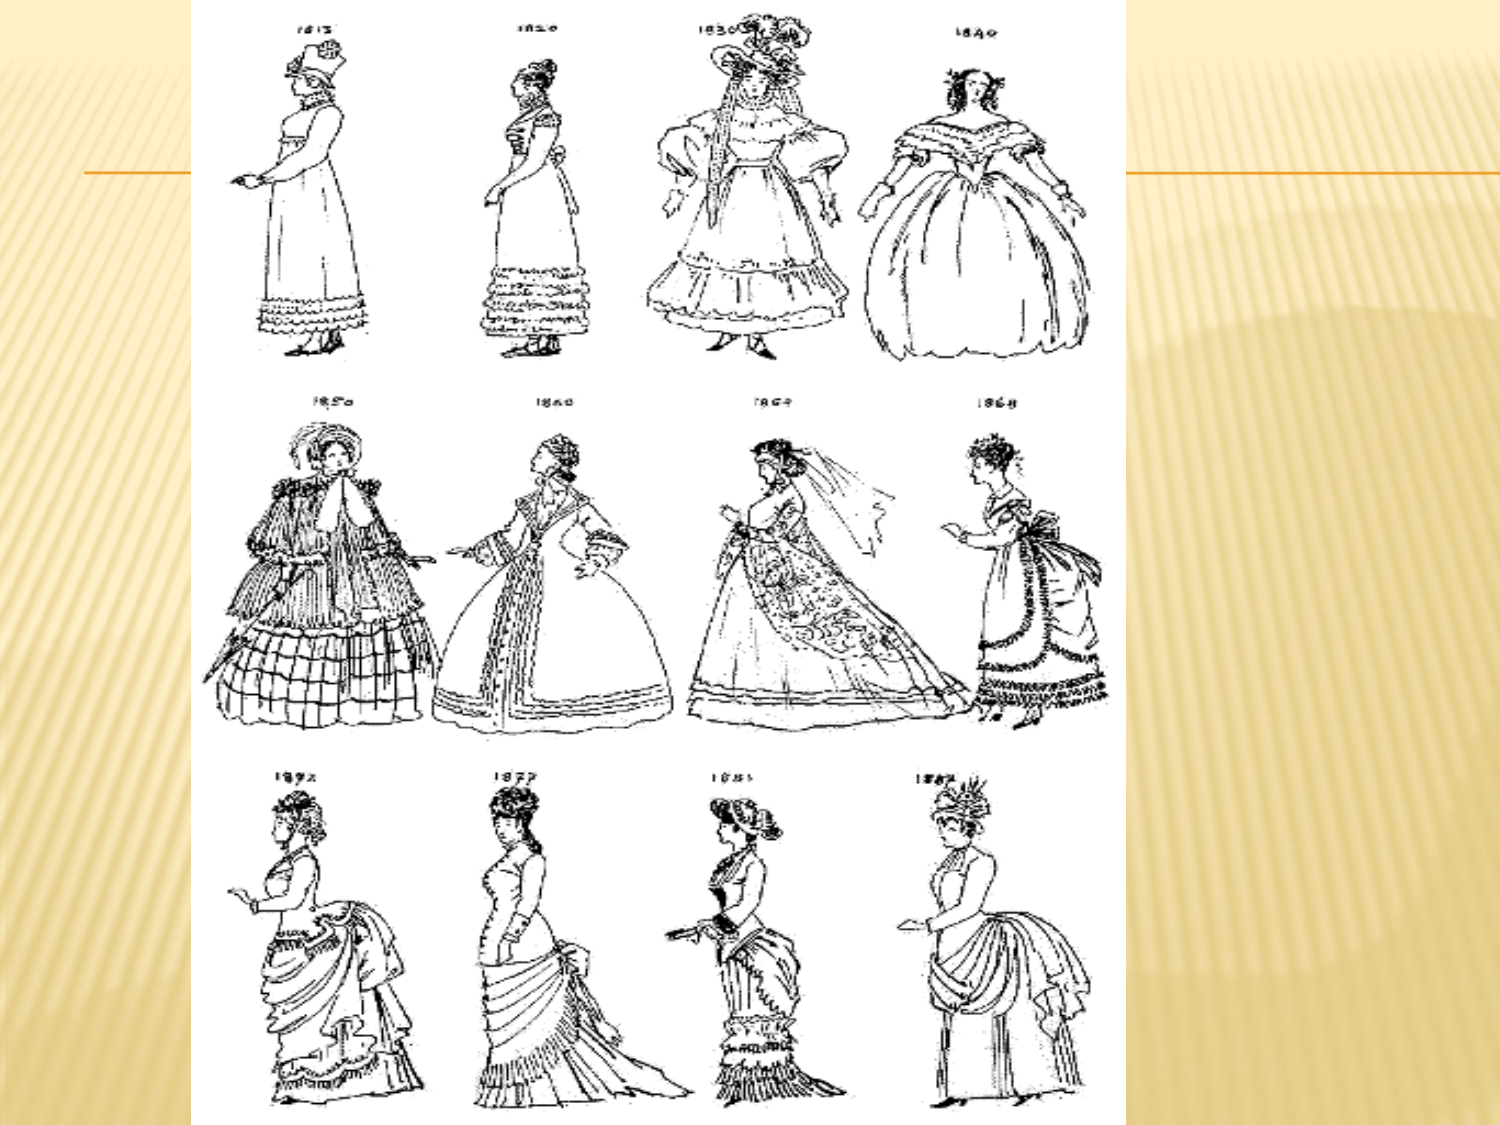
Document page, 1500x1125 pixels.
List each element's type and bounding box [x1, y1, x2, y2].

list [191, 0, 1126, 1125]
